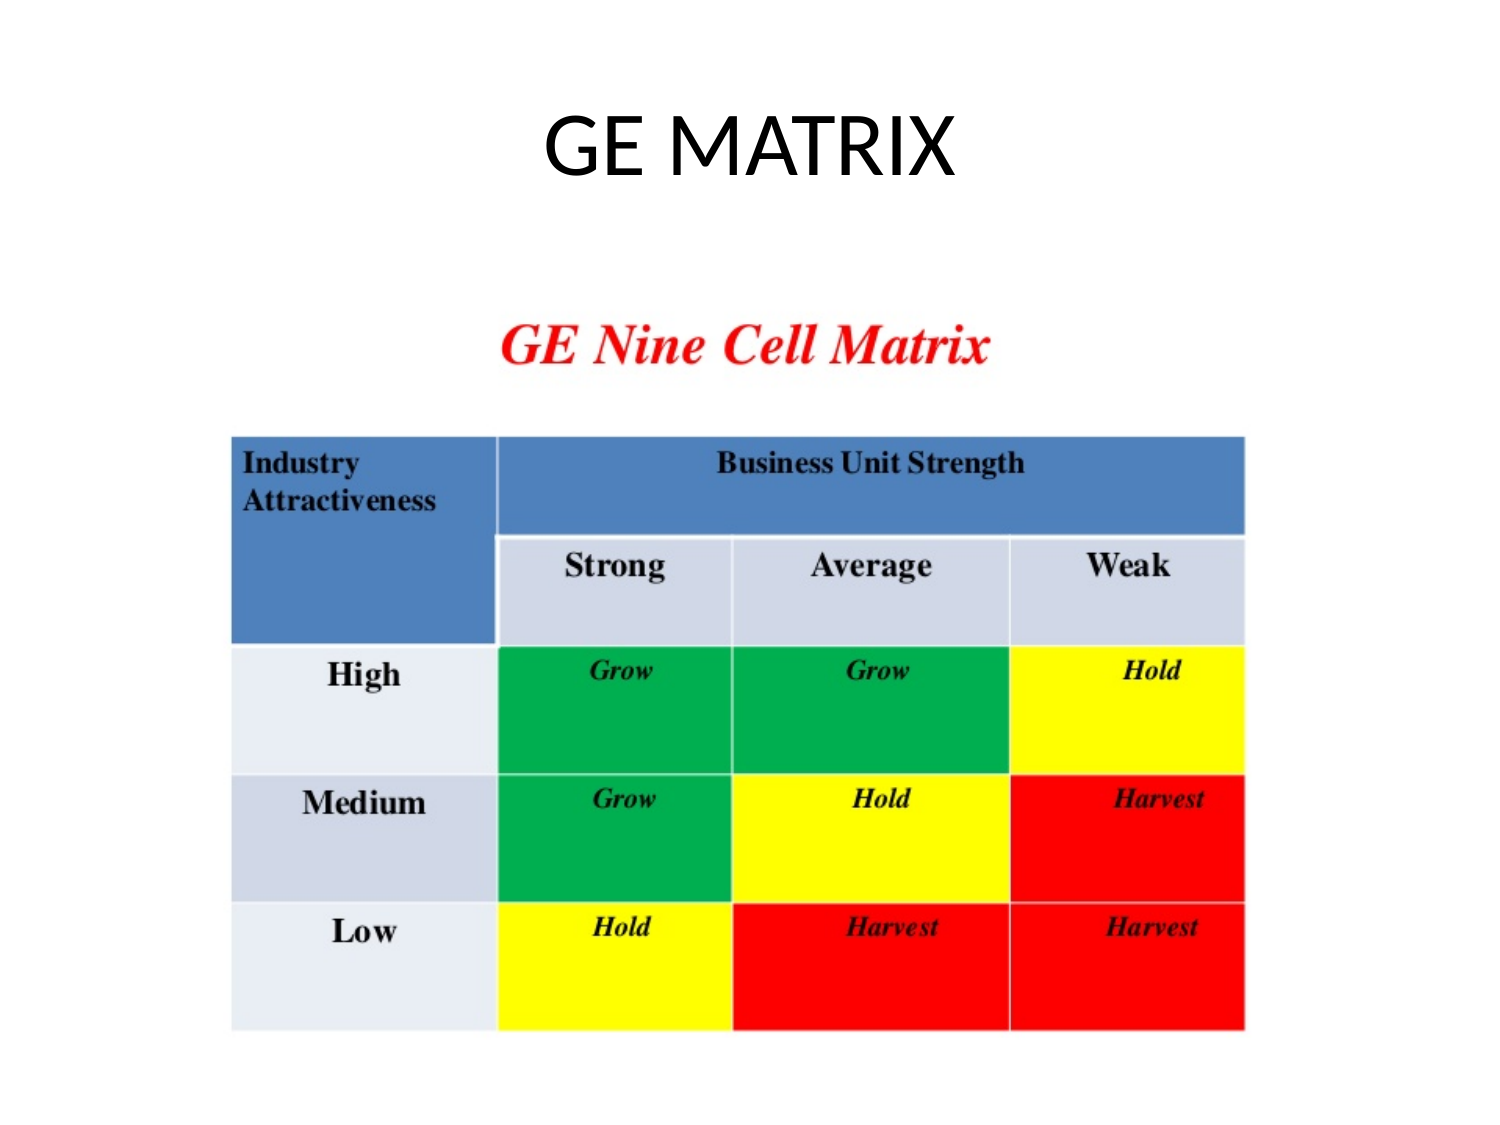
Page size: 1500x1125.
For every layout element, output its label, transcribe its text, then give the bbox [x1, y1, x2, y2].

picture [174, 237, 1313, 1091]
title GE MATRIX [75, 45, 1425, 233]
